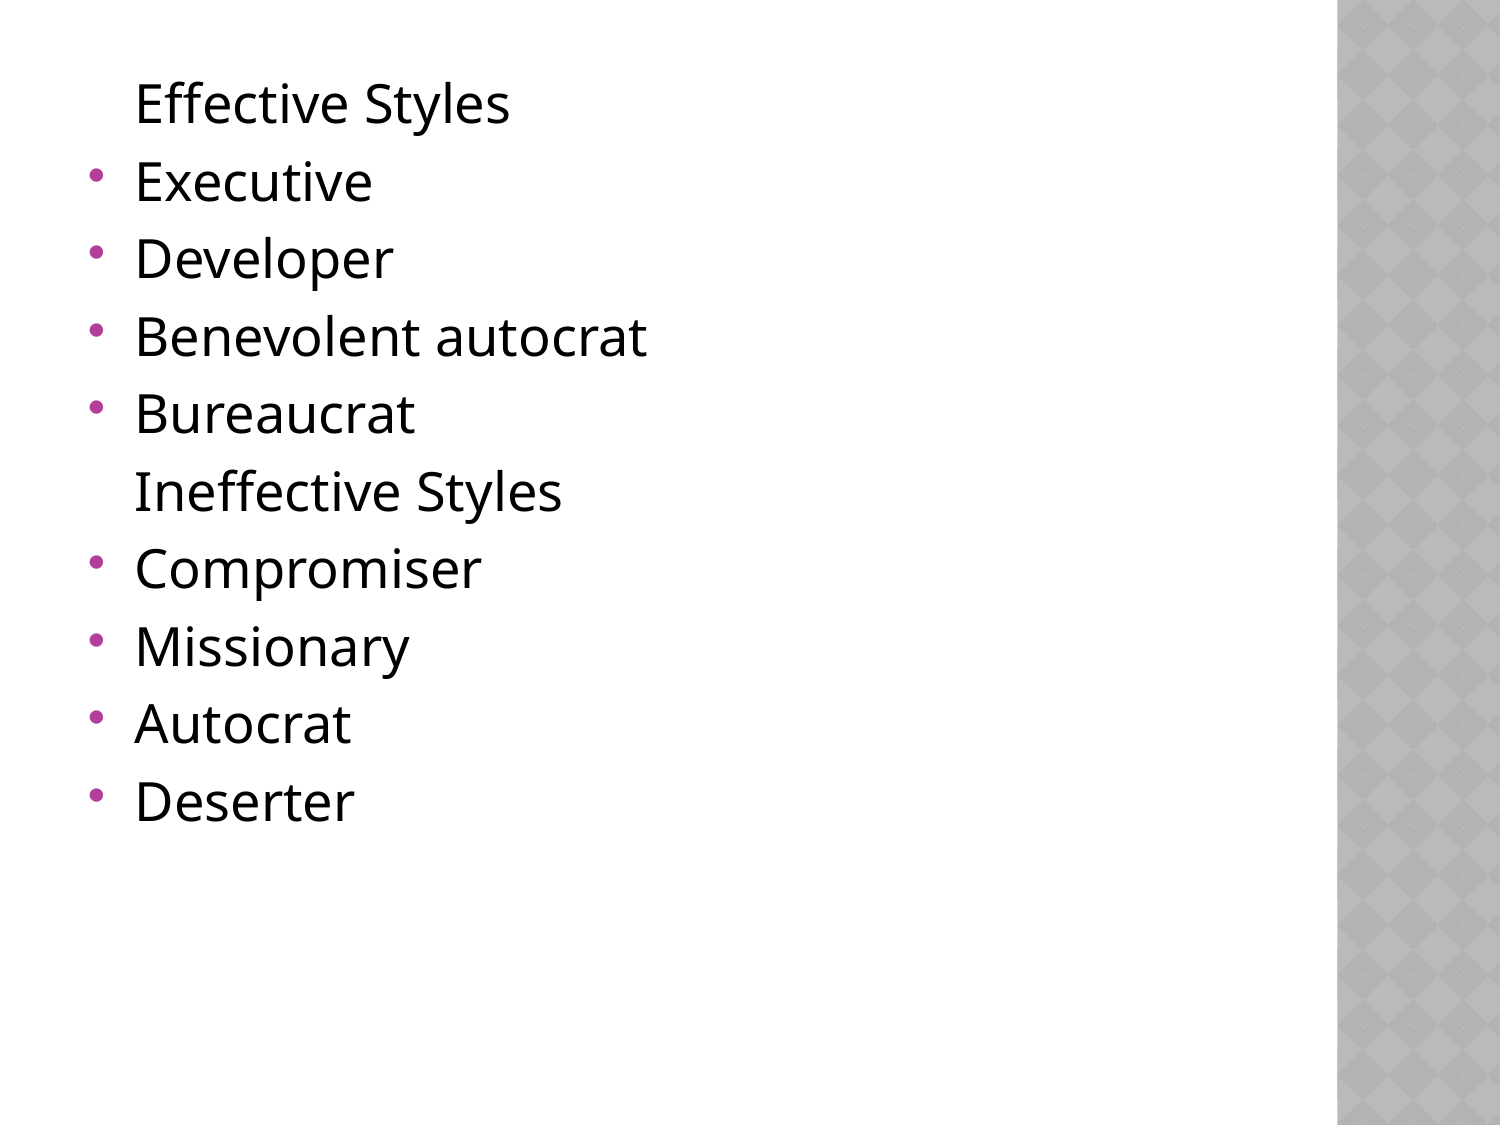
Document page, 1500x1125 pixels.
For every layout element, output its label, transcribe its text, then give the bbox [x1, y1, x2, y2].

list Effective Styles Executive Developer Benevolent autocrat Bureaucrat Ineffective Styles Compromiser Missionary Autocrat Deserter [75, 62, 1263, 1059]
